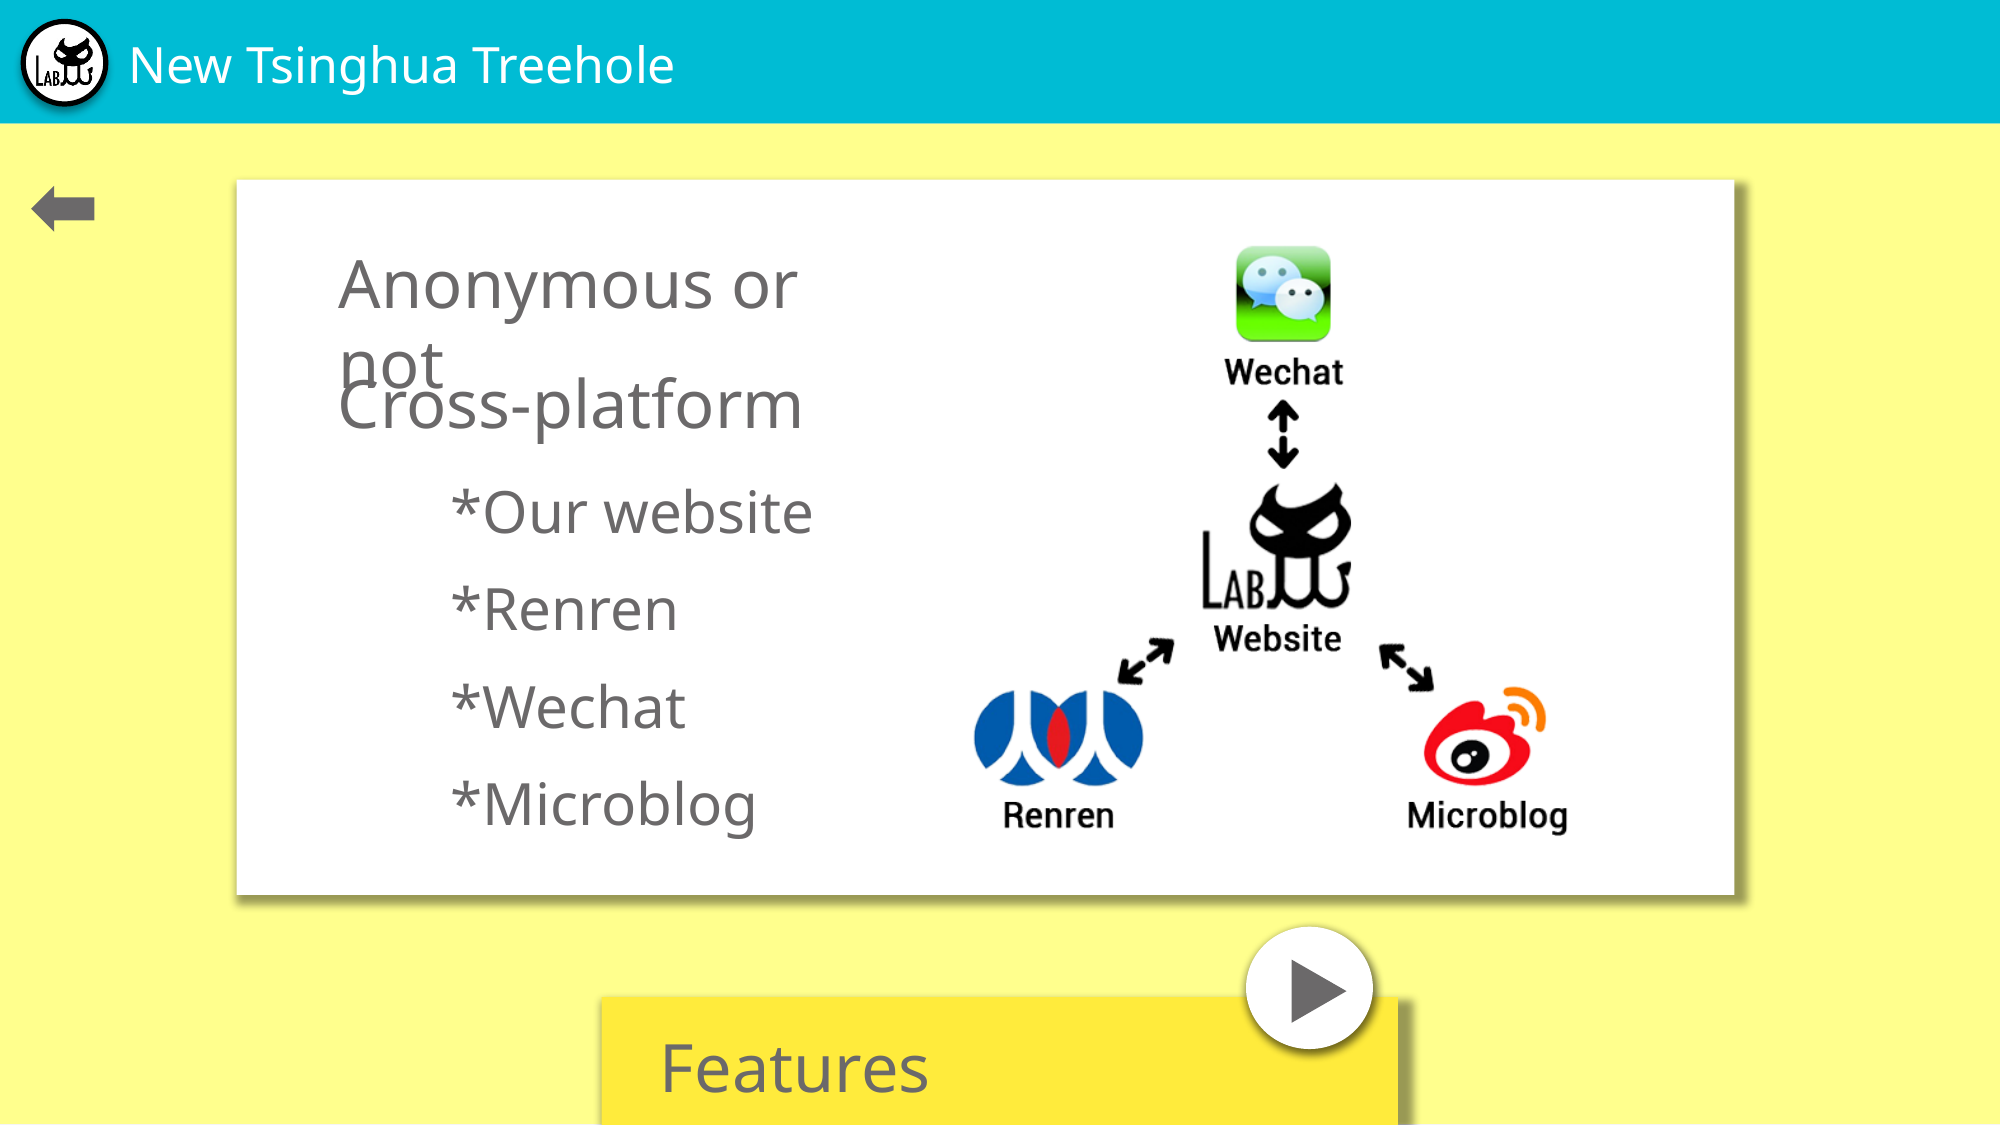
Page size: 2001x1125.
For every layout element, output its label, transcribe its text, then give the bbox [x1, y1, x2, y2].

text_box [0, 0, 2000, 123]
picture [957, 219, 1593, 854]
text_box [1245, 926, 1373, 1050]
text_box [435, 467, 920, 846]
picture [23, 21, 106, 105]
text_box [0, 123, 2000, 1125]
text_box New Tsinghua Treehole [113, 26, 798, 102]
